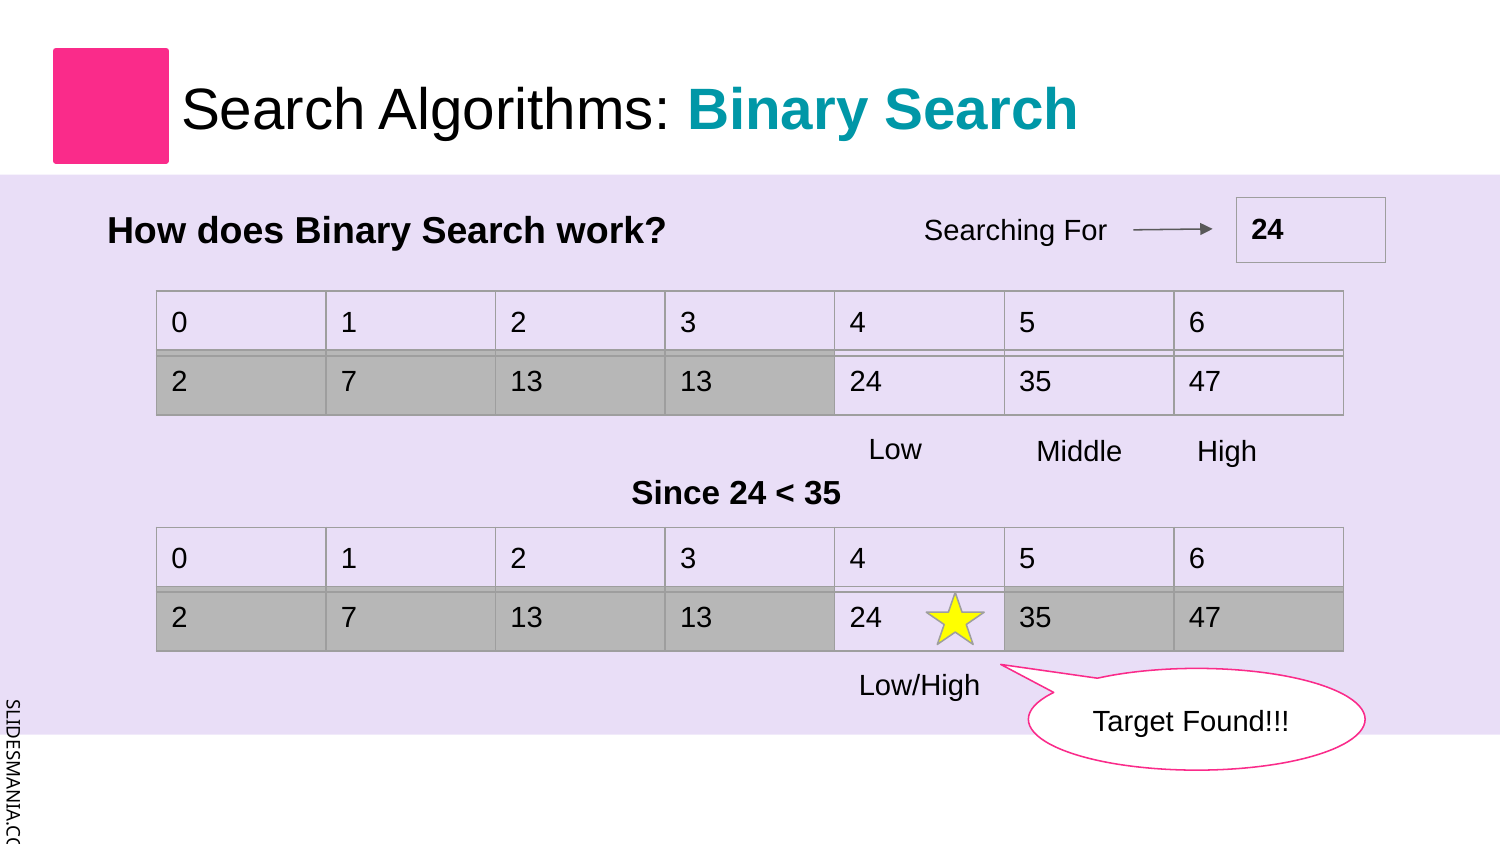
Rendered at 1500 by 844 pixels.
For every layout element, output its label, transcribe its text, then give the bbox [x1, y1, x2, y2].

table_header 7 [327, 593, 495, 650]
table_header 13 [666, 357, 834, 414]
text_box Since 24 < 35 [511, 456, 961, 527]
table_header 24 [835, 357, 1004, 414]
table_header 47 [1175, 593, 1343, 650]
table_header 13 [496, 357, 664, 414]
table_header 4 [835, 528, 1004, 591]
table_header 5 [1005, 292, 1173, 355]
text_box Low [853, 415, 984, 481]
table_header 2 [157, 357, 325, 414]
table_header 24 [1237, 198, 1385, 262]
text_box Middle [1021, 417, 1164, 483]
table_header 24 [835, 593, 1004, 650]
table_header 1 [327, 292, 495, 355]
table_header 35 [1005, 593, 1173, 650]
table_header 0 [157, 528, 325, 591]
table_header 35 [1005, 357, 1173, 414]
table_header 2 [157, 593, 325, 650]
title Search Algorithms: Binary Search [166, 50, 1449, 161]
table_header 5 [1005, 528, 1173, 591]
table_header 3 [666, 528, 834, 591]
table_header 7 [327, 357, 495, 414]
table_header 4 [835, 292, 1004, 355]
text_box [926, 592, 985, 645]
table_header 2 [496, 528, 664, 591]
text_box Searching For [898, 196, 1134, 262]
table_header 13 [666, 593, 834, 650]
table_header 47 [1175, 357, 1343, 414]
table_header 6 [1175, 292, 1343, 355]
text_box High [1182, 417, 1344, 483]
table_header 3 [666, 292, 834, 355]
table_header 0 [157, 292, 325, 355]
table_header 2 [496, 292, 664, 355]
table_header 6 [1175, 528, 1343, 591]
text_box How does Binary Search work? [92, 191, 714, 267]
text_box Target Found!!! [1000, 664, 1366, 771]
table_header 1 [327, 528, 495, 591]
table_header 13 [496, 593, 664, 650]
text_box Low/High [843, 651, 1006, 717]
